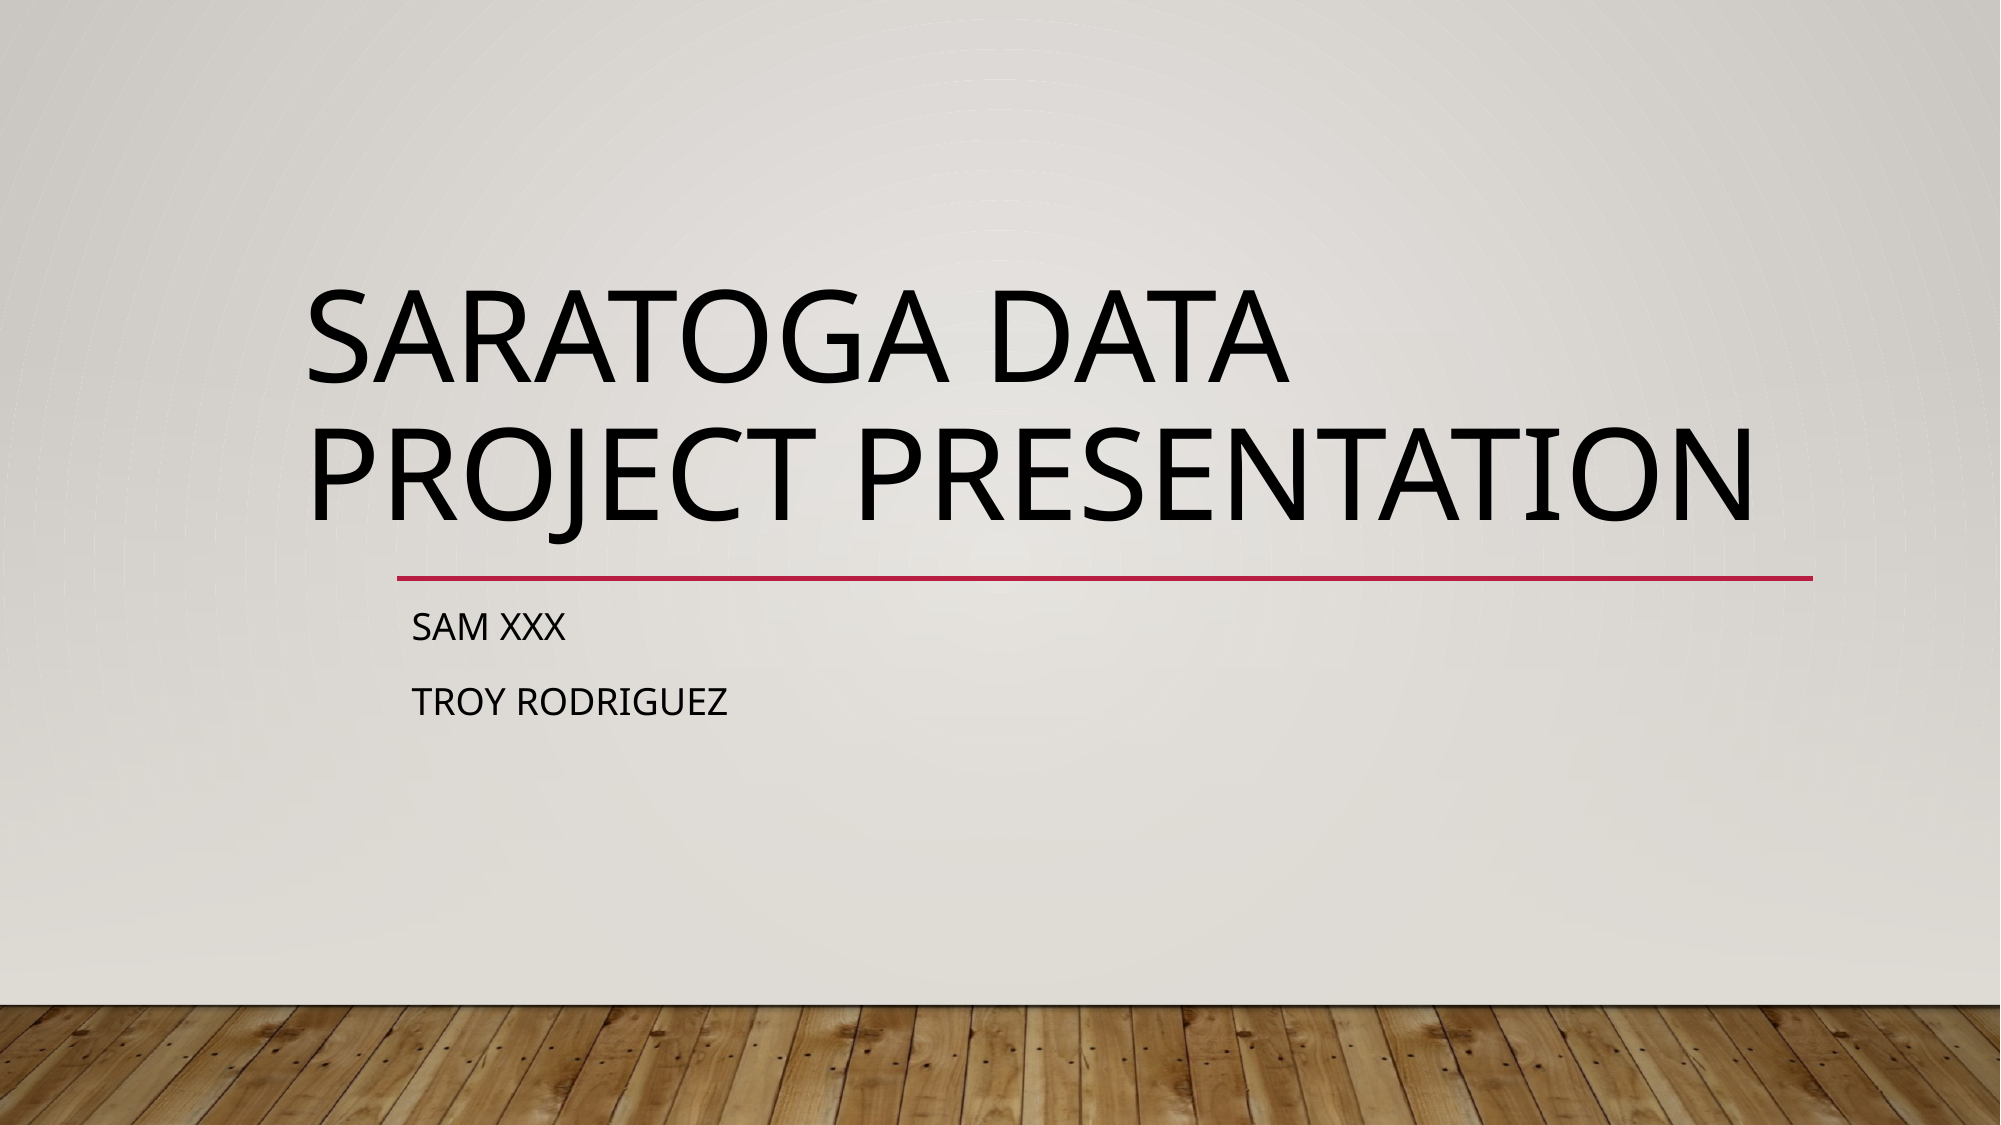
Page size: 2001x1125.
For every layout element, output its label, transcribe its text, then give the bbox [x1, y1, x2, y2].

title Saratoga data project presentation [288, 131, 1814, 549]
subtitle SAm xxx Troy Rodriguez [396, 579, 1814, 740]
picture [0, 1005, 2000, 1125]
